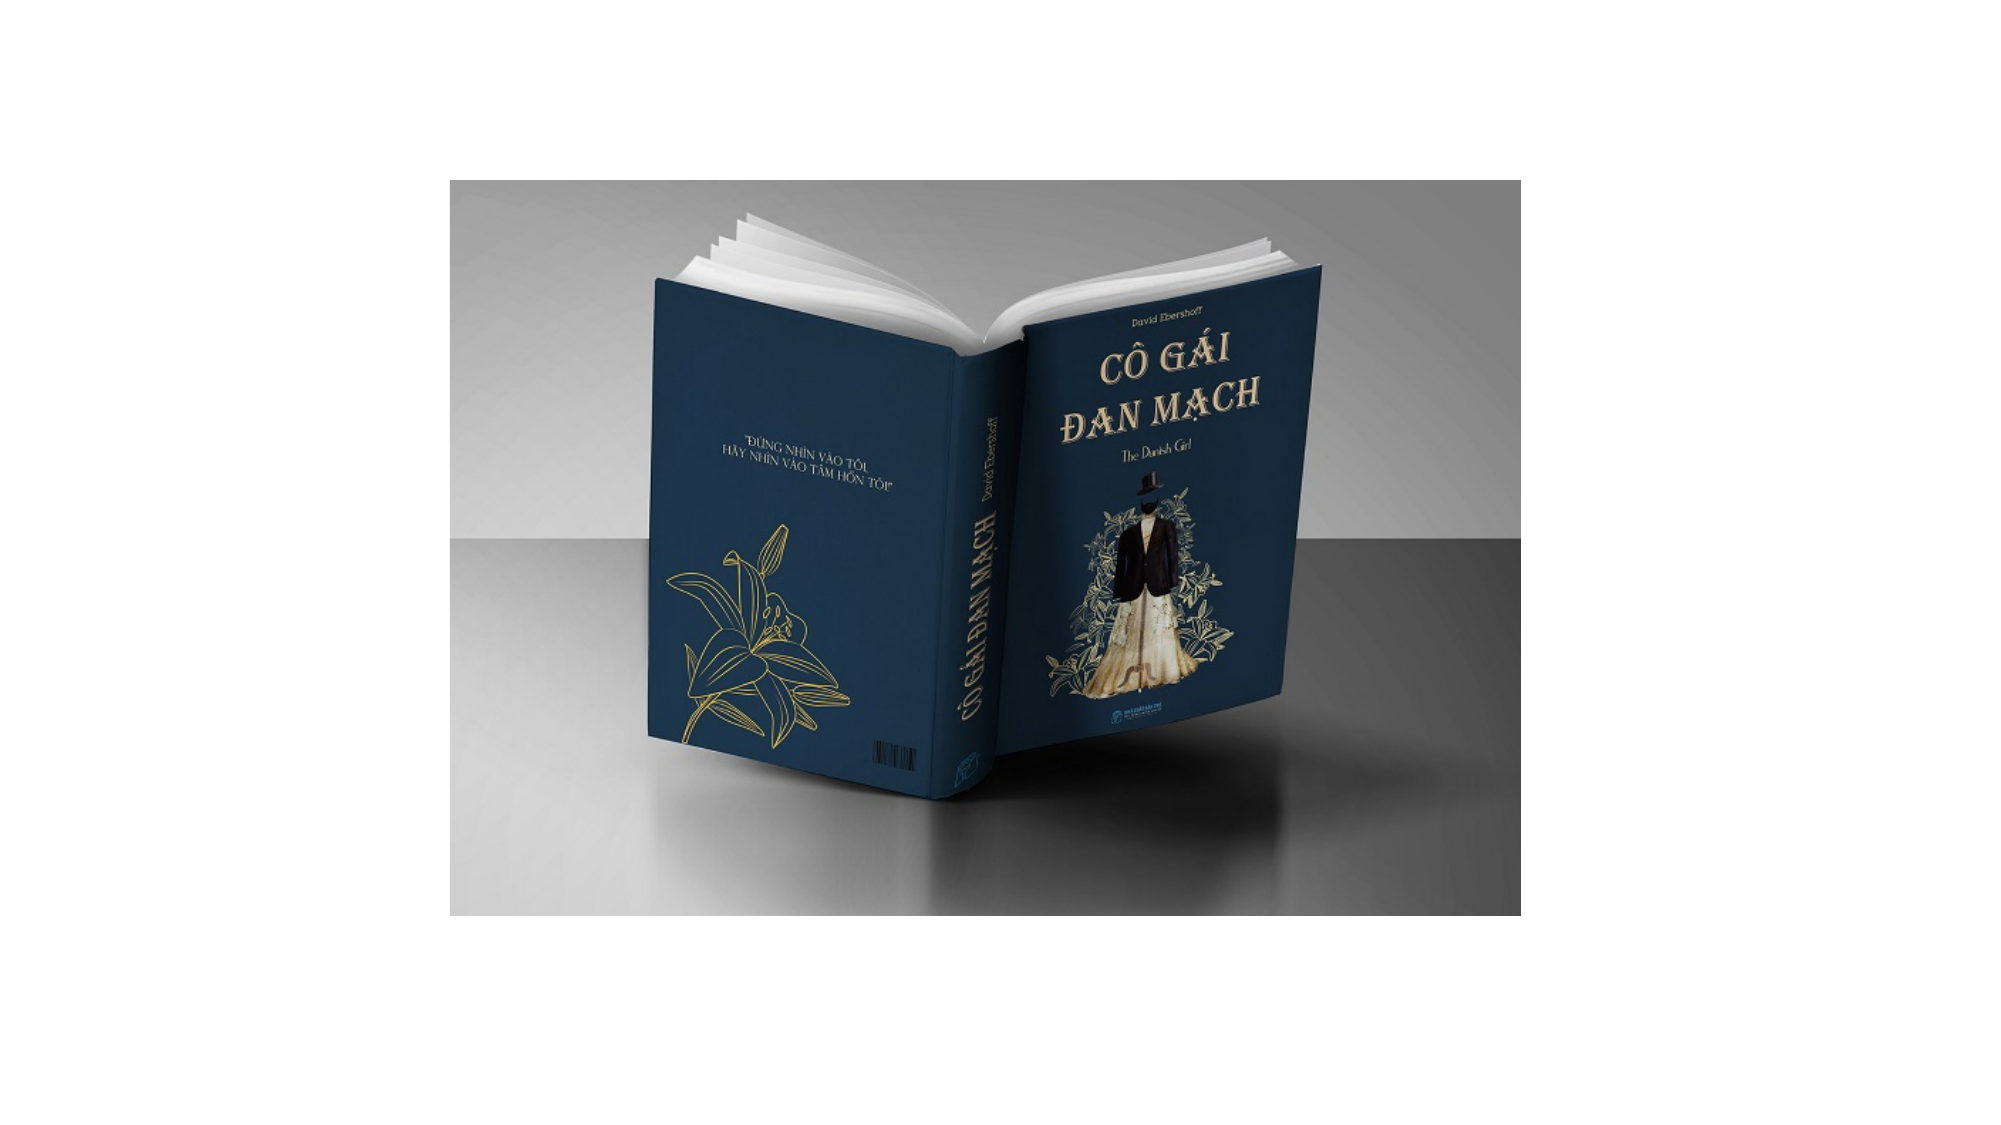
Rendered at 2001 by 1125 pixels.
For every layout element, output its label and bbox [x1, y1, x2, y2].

picture [449, 180, 1521, 916]
